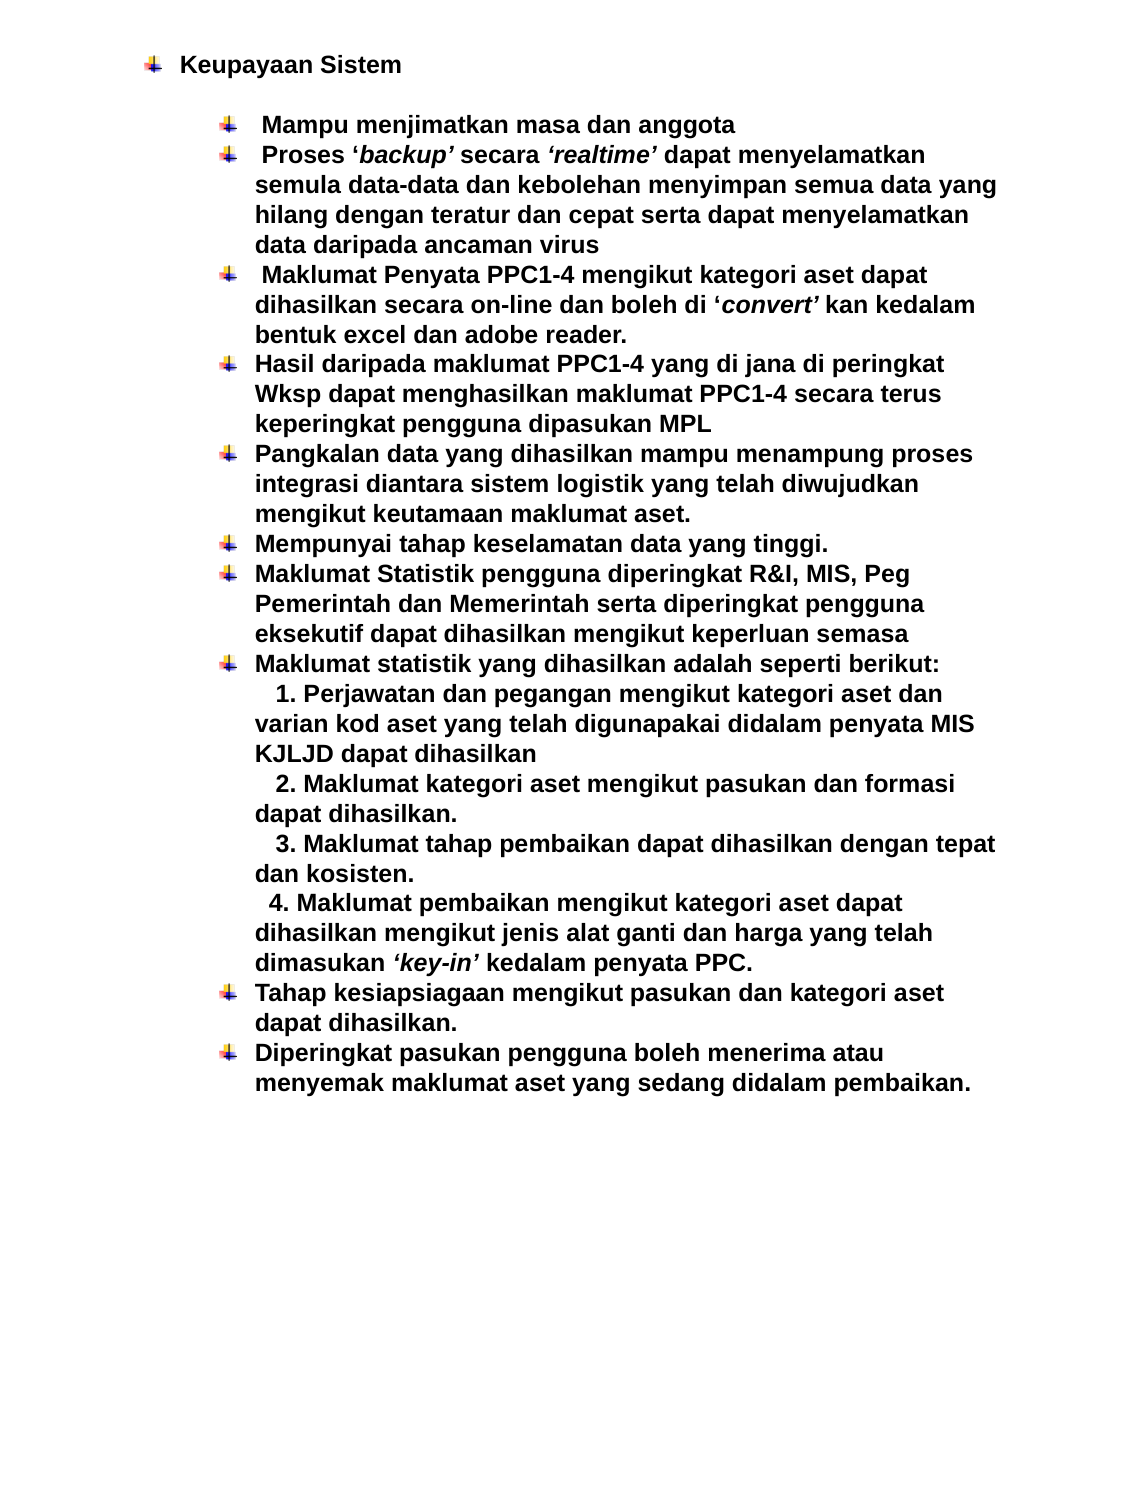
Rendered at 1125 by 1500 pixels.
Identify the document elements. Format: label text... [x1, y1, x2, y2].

picture [219, 563, 237, 582]
picture [219, 264, 237, 282]
picture [219, 354, 237, 372]
picture [219, 533, 237, 552]
picture [219, 982, 237, 1001]
text_box Keupayaan Sistem Mampu menjimatkan masa dan anggota Proses ‘backup’ secara ‘realtime’ dapat menyelamatkan semula data-data dan kebolehan menyimpan semua data yang hilang dengan teratur dan cepat serta dapat menyelamatkan data daripada ancaman virus Maklumat Penyata PPC1-4 mengikut kategori aset dapat dihasilkan secara on-line dan boleh di ‘convert’ kan kedalam bentuk excel dan adobe reader. Hasil daripada maklumat PPC1-4 yang di jana di peringkat Wksp dapat menghasilkan maklumat PPC1-4 secara terus keperingkat pengguna dipasukan MPL Pangkalan data yang dihasilkan mampu menampung proses integrasi diantara sistem logistik yang telah diwujudkan mengikut keutamaan maklumat aset. Mempunyai tahap keselamatan data yang tinggi. Maklumat Statistik pengguna diperingkat R&I, MIS, Peg Pemerintah dan Memerintah serta diperingkat pengguna eksekutif dapat dihasilkan mengikut keperluan semasa Maklumat statistik yang dihasilkan adalah seperti berikut: 1. Perjawatan dan pegangan mengikut kategori aset dan varian kod aset yang telah digunapakai didalam penyata MIS KJLJD dapat dihasilkan 2. Maklumat kategori aset mengikut pasukan dan formasi dapat dihasilkan. 3. Maklumat tahap pembaikan dapat dihasilkan dengan tepat dan kosisten. 4. Maklumat pembaikan mengikut kategori aset dapat dihasilkan mengikut jenis alat ganti dan harga yang telah dimasukan ‘key-in’ kedalam penyata PPC. Tahap kesiapsiagaan mengikut pasukan dan kategori aset dapat dihasilkan. Diperingkat pasukan pengguna boleh menerima atau menyemak maklumat aset yang sedang didalam pembaikan. [89, 41, 1024, 1194]
picture [219, 114, 237, 133]
picture [219, 1042, 237, 1061]
picture [219, 144, 237, 163]
picture [219, 653, 237, 672]
picture [219, 443, 237, 462]
picture [144, 54, 162, 73]
